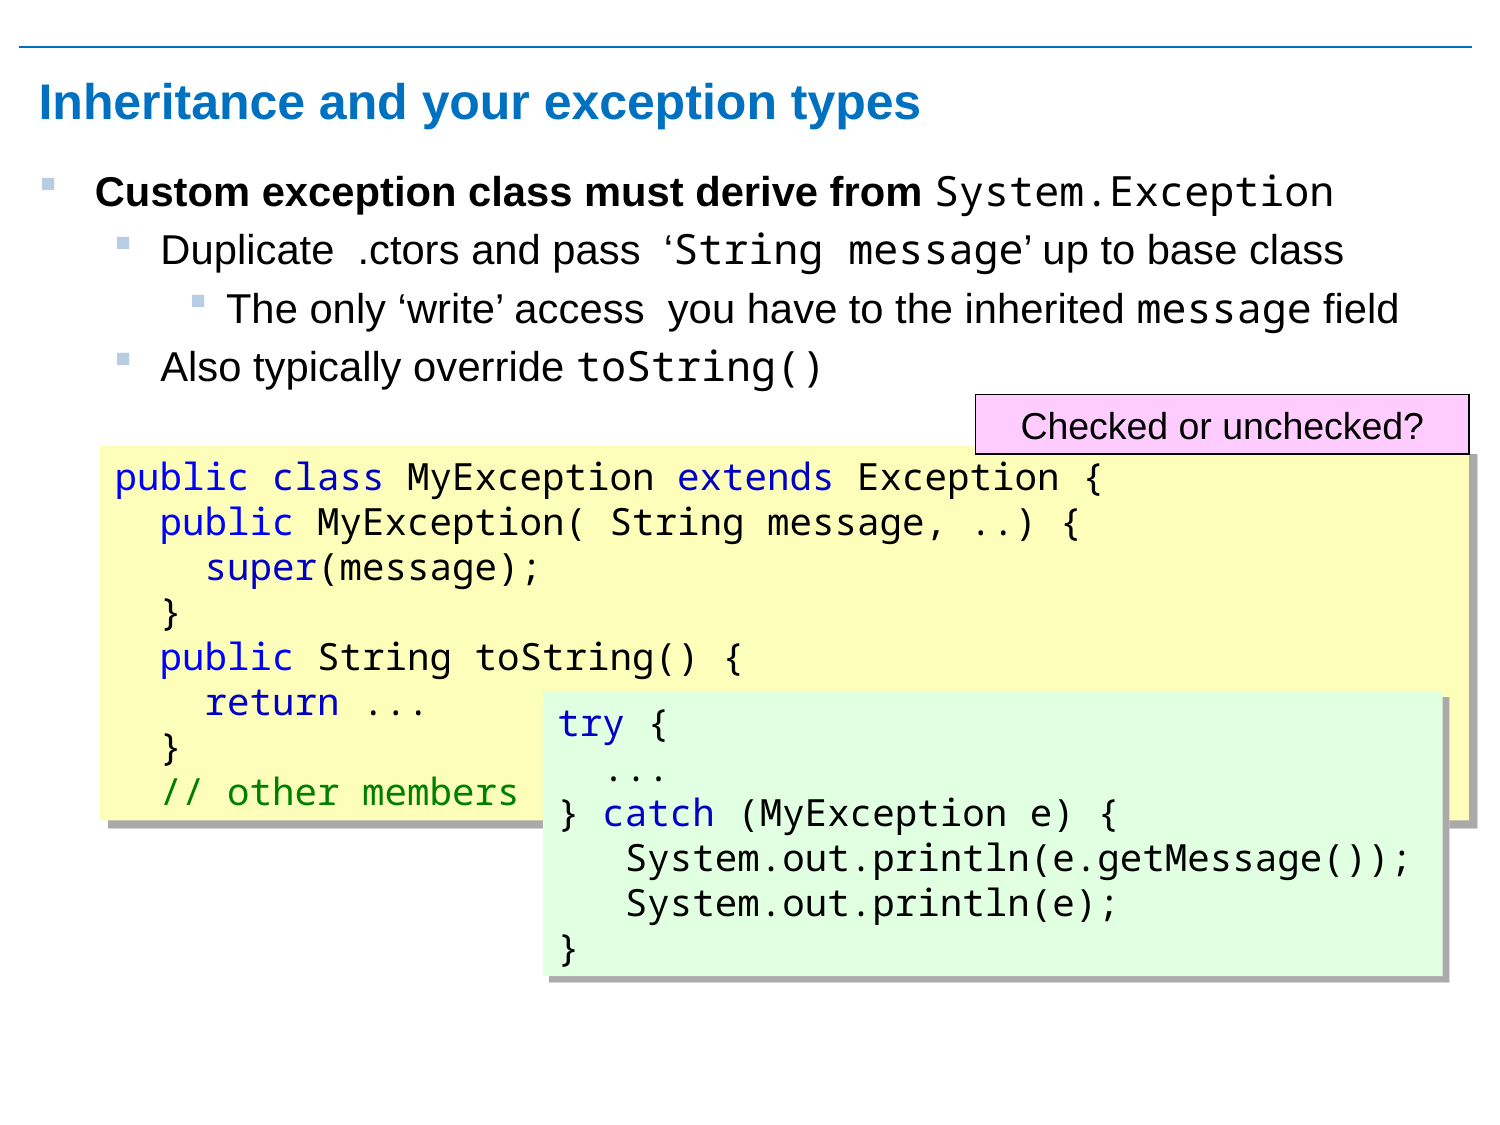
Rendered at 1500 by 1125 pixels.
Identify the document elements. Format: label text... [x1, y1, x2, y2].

text_box Checked or unchecked? [975, 394, 1469, 455]
list Custom exception class must derive from System.Exception Duplicate .ctors and pass ‘String message’ up to base class The only ‘write’ access you have to the inherited message field Also typically override toString() [23, 152, 1465, 1009]
text_box try { ... } catch (MyException e) { System.out.println(e.getMessage()); System.out.println(e); } [542, 691, 1443, 977]
text_box public class MyException extends Exception { public MyException( String message, ..) { super(message); } public String toString() { return ... } // other members [99, 445, 1469, 821]
title Inheritance and your exception types [23, 58, 1465, 141]
